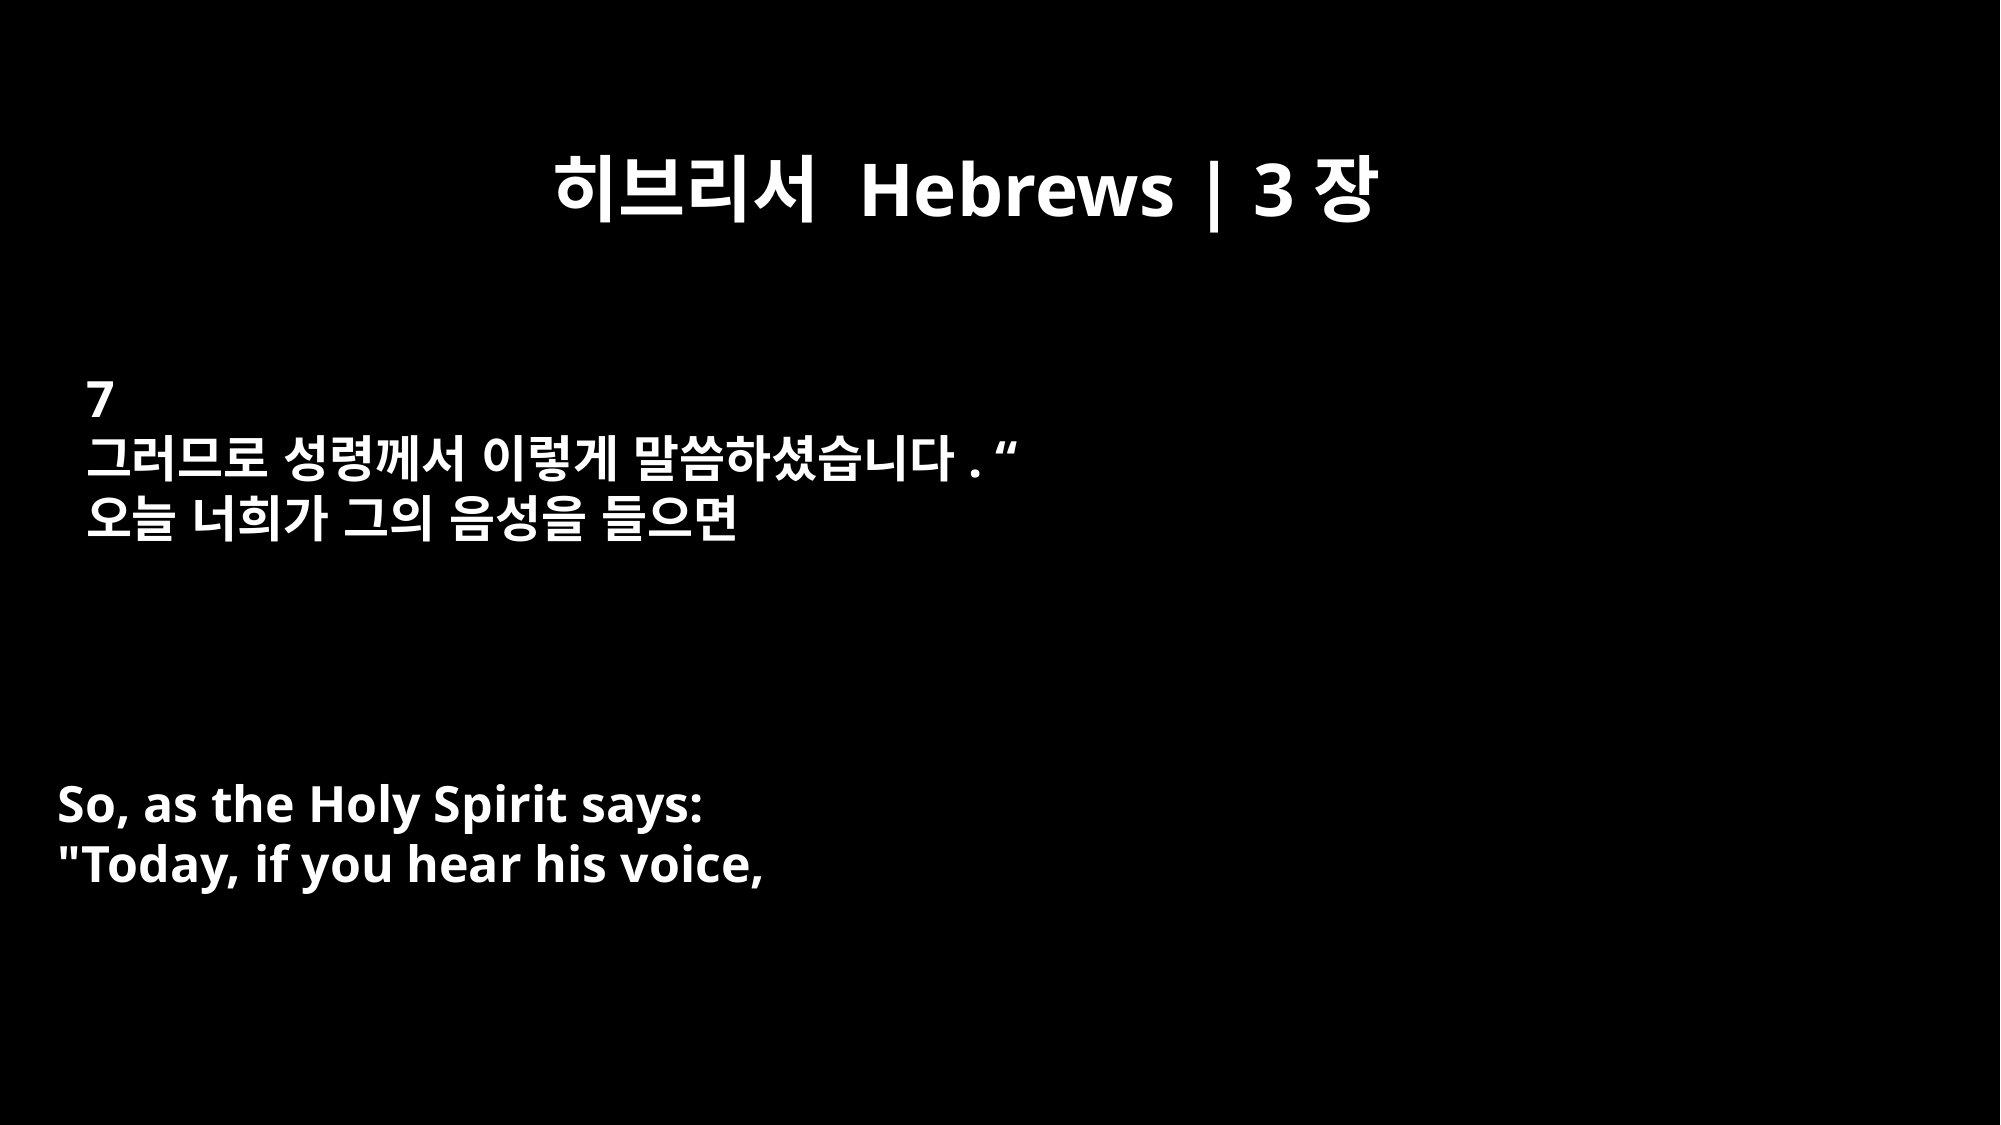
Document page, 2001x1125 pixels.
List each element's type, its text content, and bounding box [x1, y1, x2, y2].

text_box 히브리서 Hebrews | 3장 [536, 136, 1396, 239]
text_box 7 그러므로 성령께서 이렇게 말씀하셨습니다. “ 오늘 너희가 그의 음성을 들으면 [71, 359, 1033, 555]
text_box So, as the Holy Spirit says: "Today, if you hear his voice, [42, 764, 781, 900]
